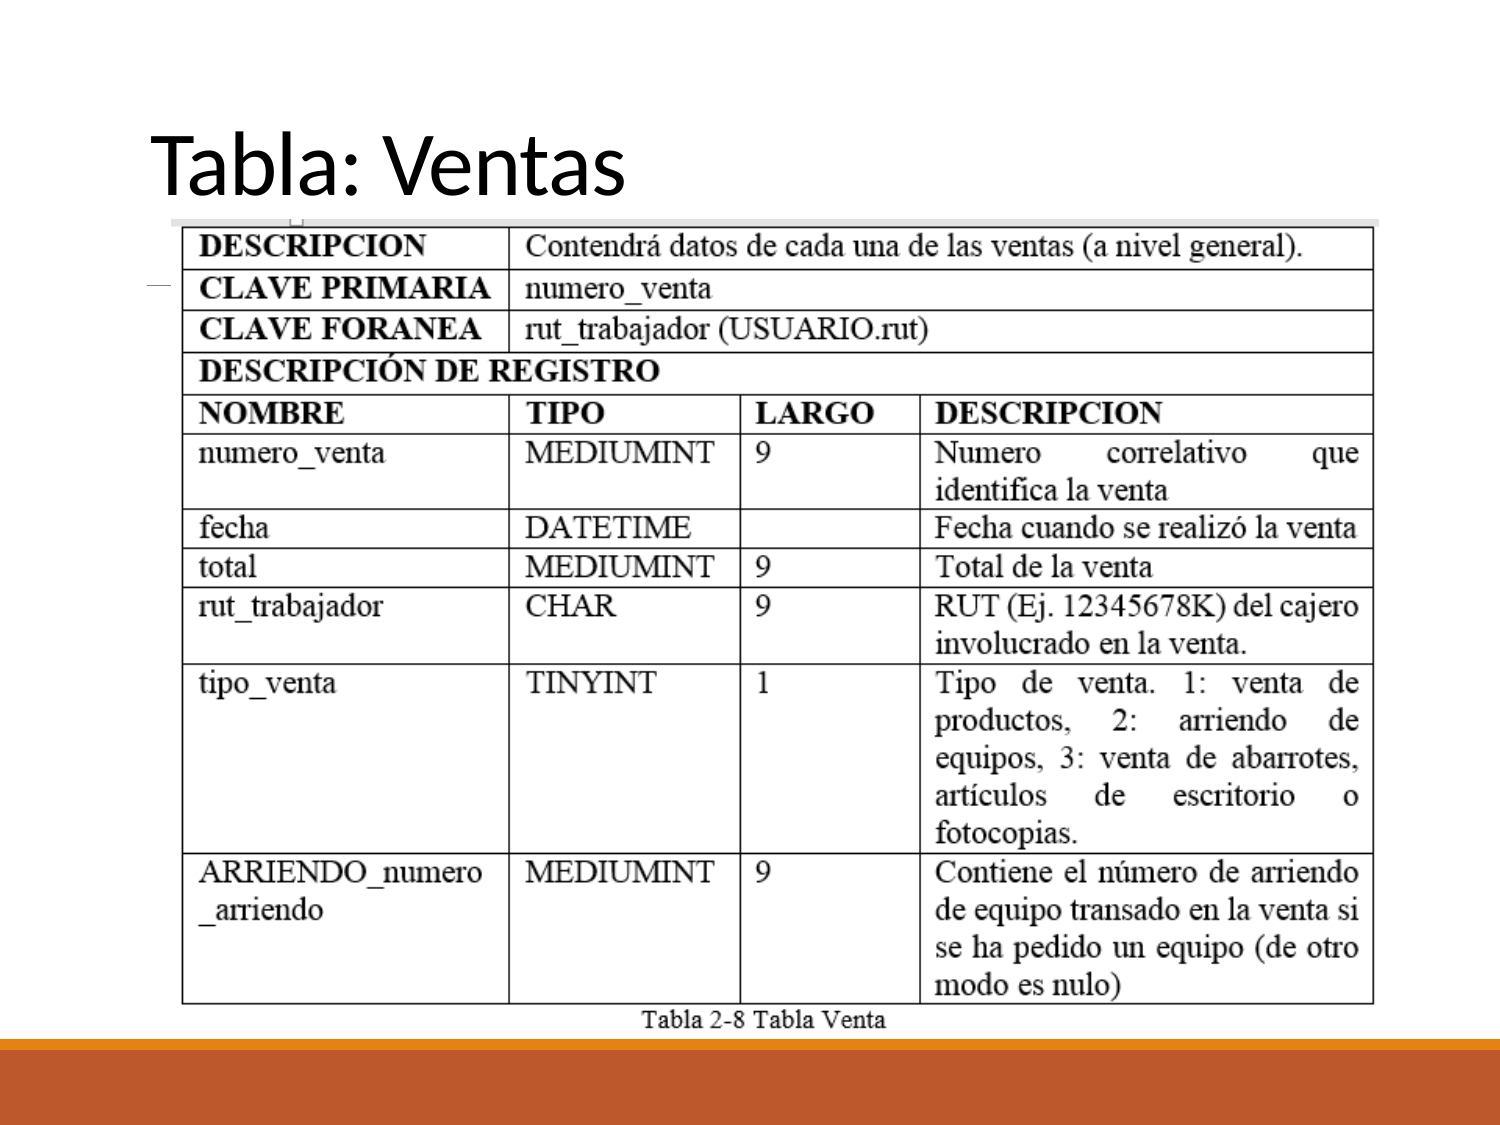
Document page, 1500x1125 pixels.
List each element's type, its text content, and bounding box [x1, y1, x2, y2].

title Tabla: Ventas [135, 47, 1373, 285]
picture [170, 219, 1380, 1033]
